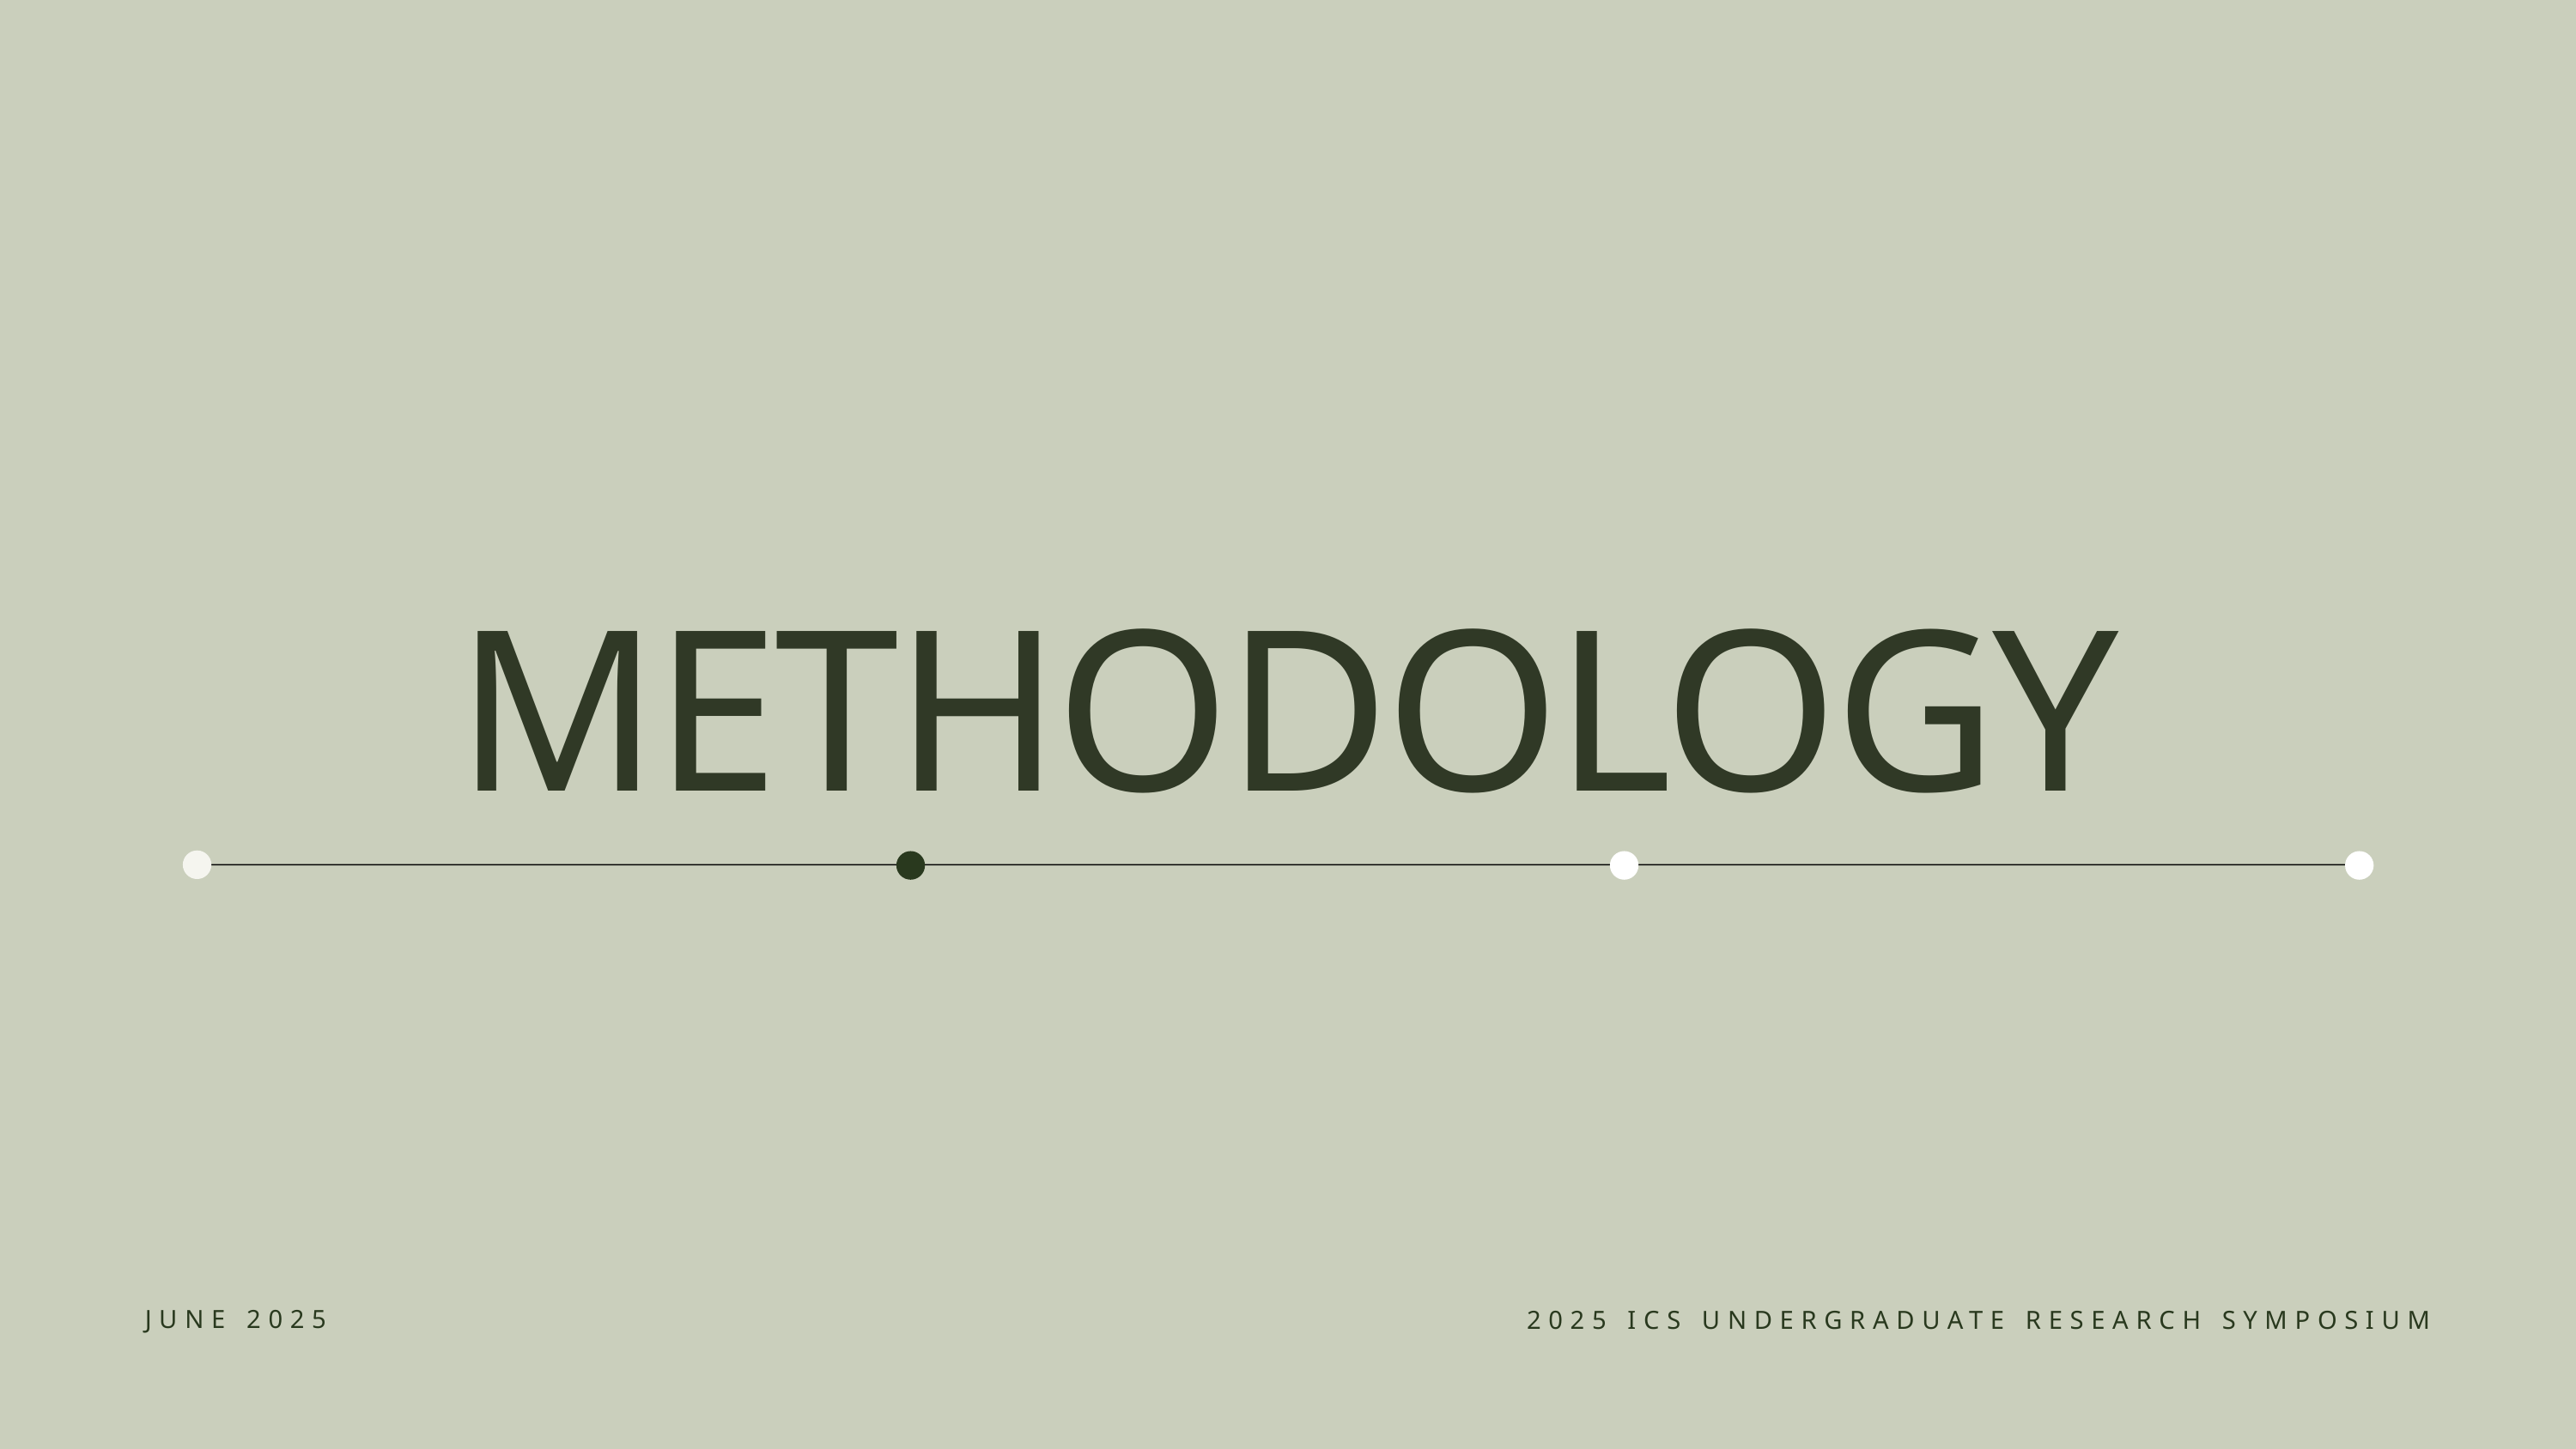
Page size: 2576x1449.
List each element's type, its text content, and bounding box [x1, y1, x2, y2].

text_box JUNE 2025 [144, 1303, 474, 1334]
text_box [2344, 851, 2374, 880]
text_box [896, 851, 926, 880]
text_box 2025 ICS UNDERGRADUATE RESEARCH SYMPOSIUM [1510, 1304, 2432, 1334]
text_box METHODOLOGY [182, 567, 2394, 836]
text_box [1609, 851, 1639, 880]
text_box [182, 850, 212, 880]
